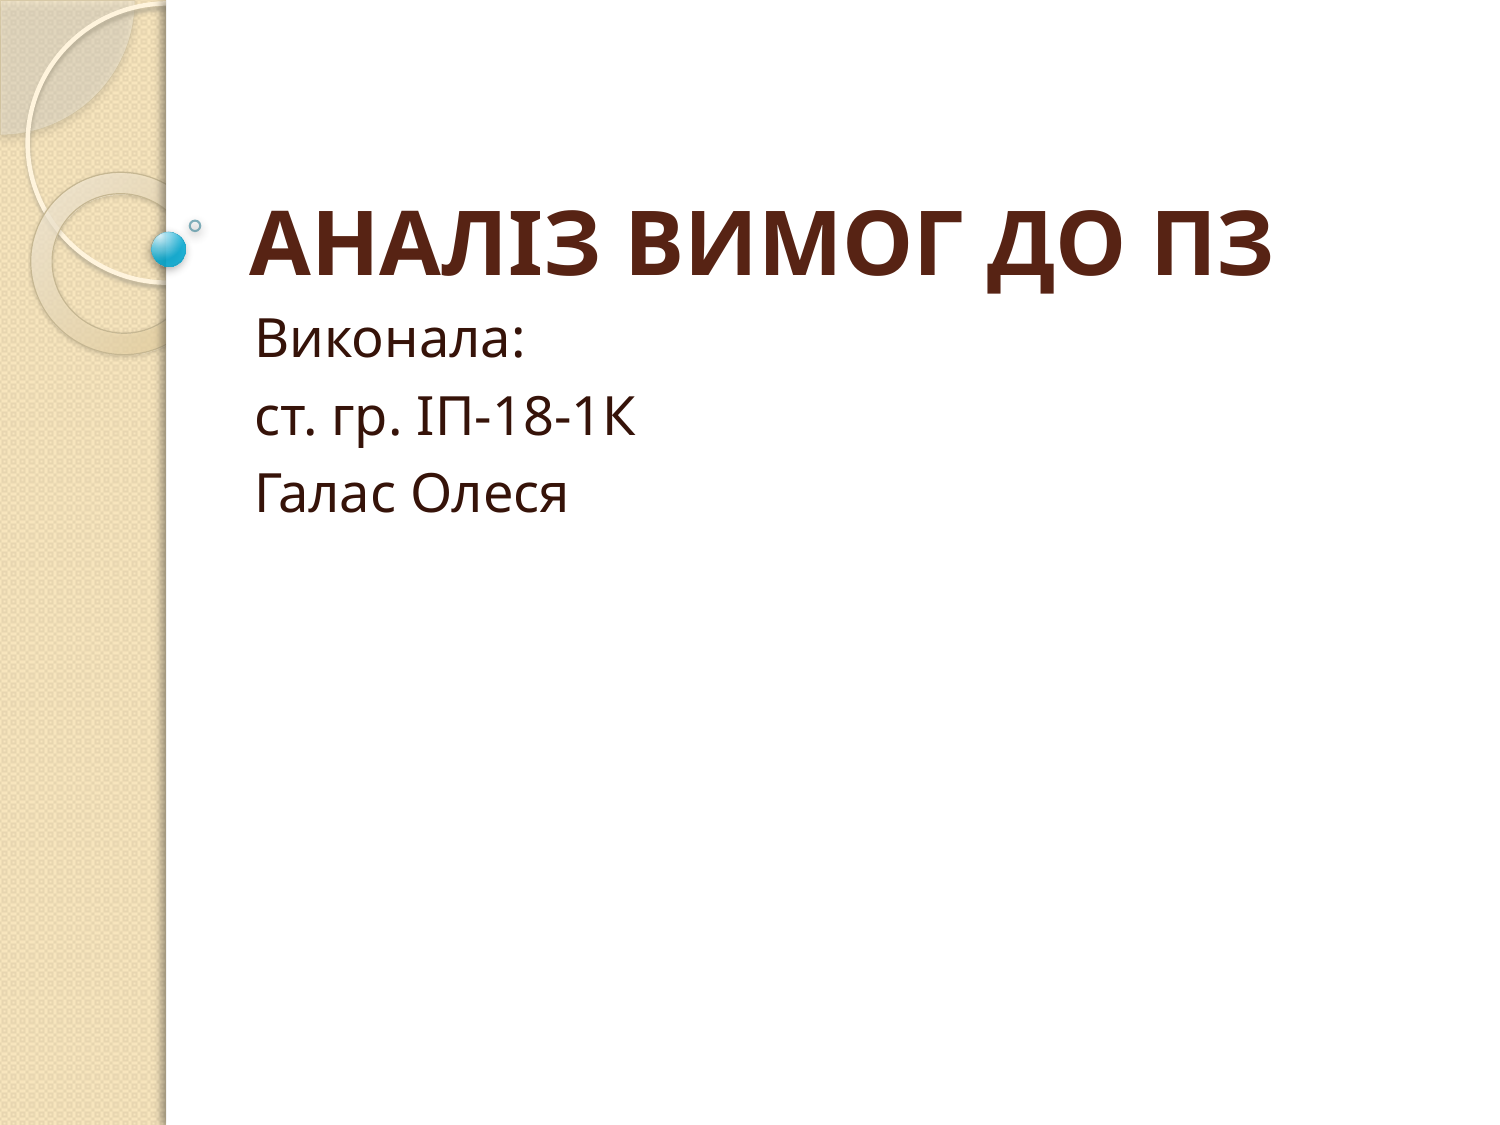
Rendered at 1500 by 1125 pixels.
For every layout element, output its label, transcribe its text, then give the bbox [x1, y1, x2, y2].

title АНАЛІЗ вимог до ПЗ [234, 59, 1450, 301]
subtitle Виконала: ст. гр. ІП-18-1К Галас Олеся [234, 303, 1450, 591]
